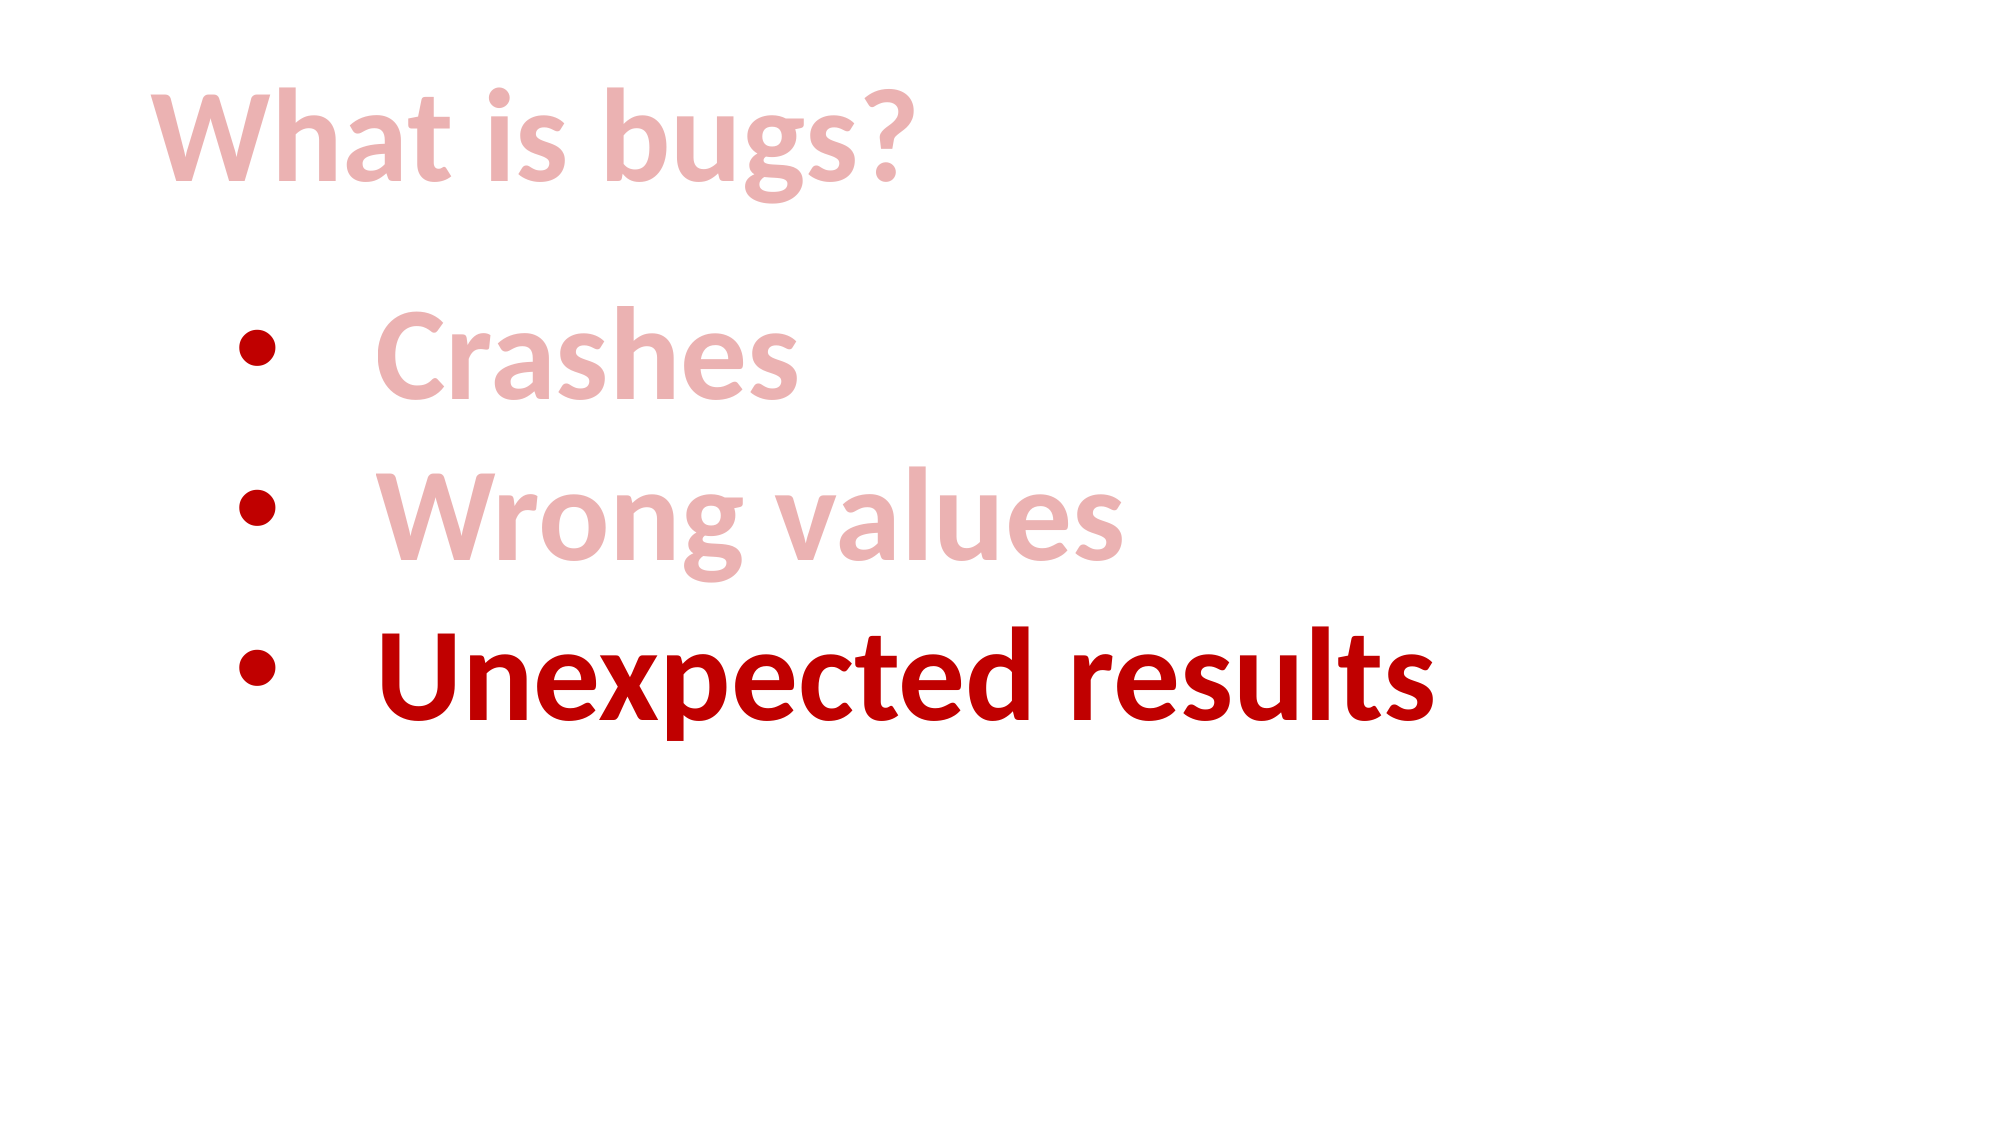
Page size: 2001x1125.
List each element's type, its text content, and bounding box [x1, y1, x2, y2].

text_box What is bugs? [135, 40, 936, 216]
text_box Crashes Wrong values Unexpected results [220, 259, 1472, 754]
